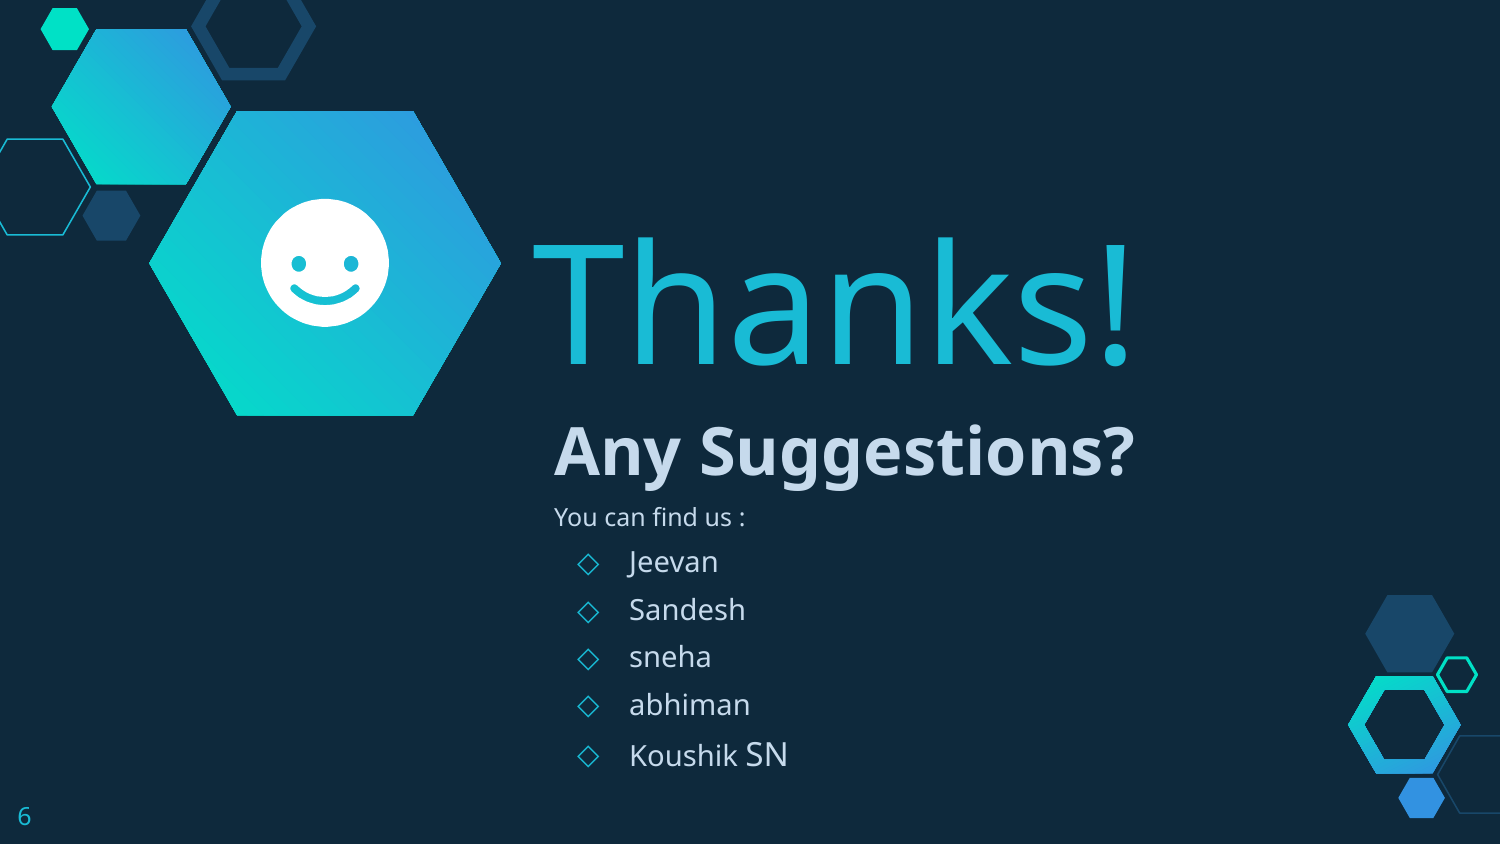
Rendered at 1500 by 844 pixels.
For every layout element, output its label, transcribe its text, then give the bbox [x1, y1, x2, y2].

list Any Suggestions? You can find us : Jeevan Sandesh sneha abhiman Koushik SN [539, 393, 1288, 798]
text_box [261, 198, 389, 327]
slide_number 6 [2, 785, 93, 844]
title Thanks! [517, 222, 1266, 413]
text_box [149, 111, 501, 416]
